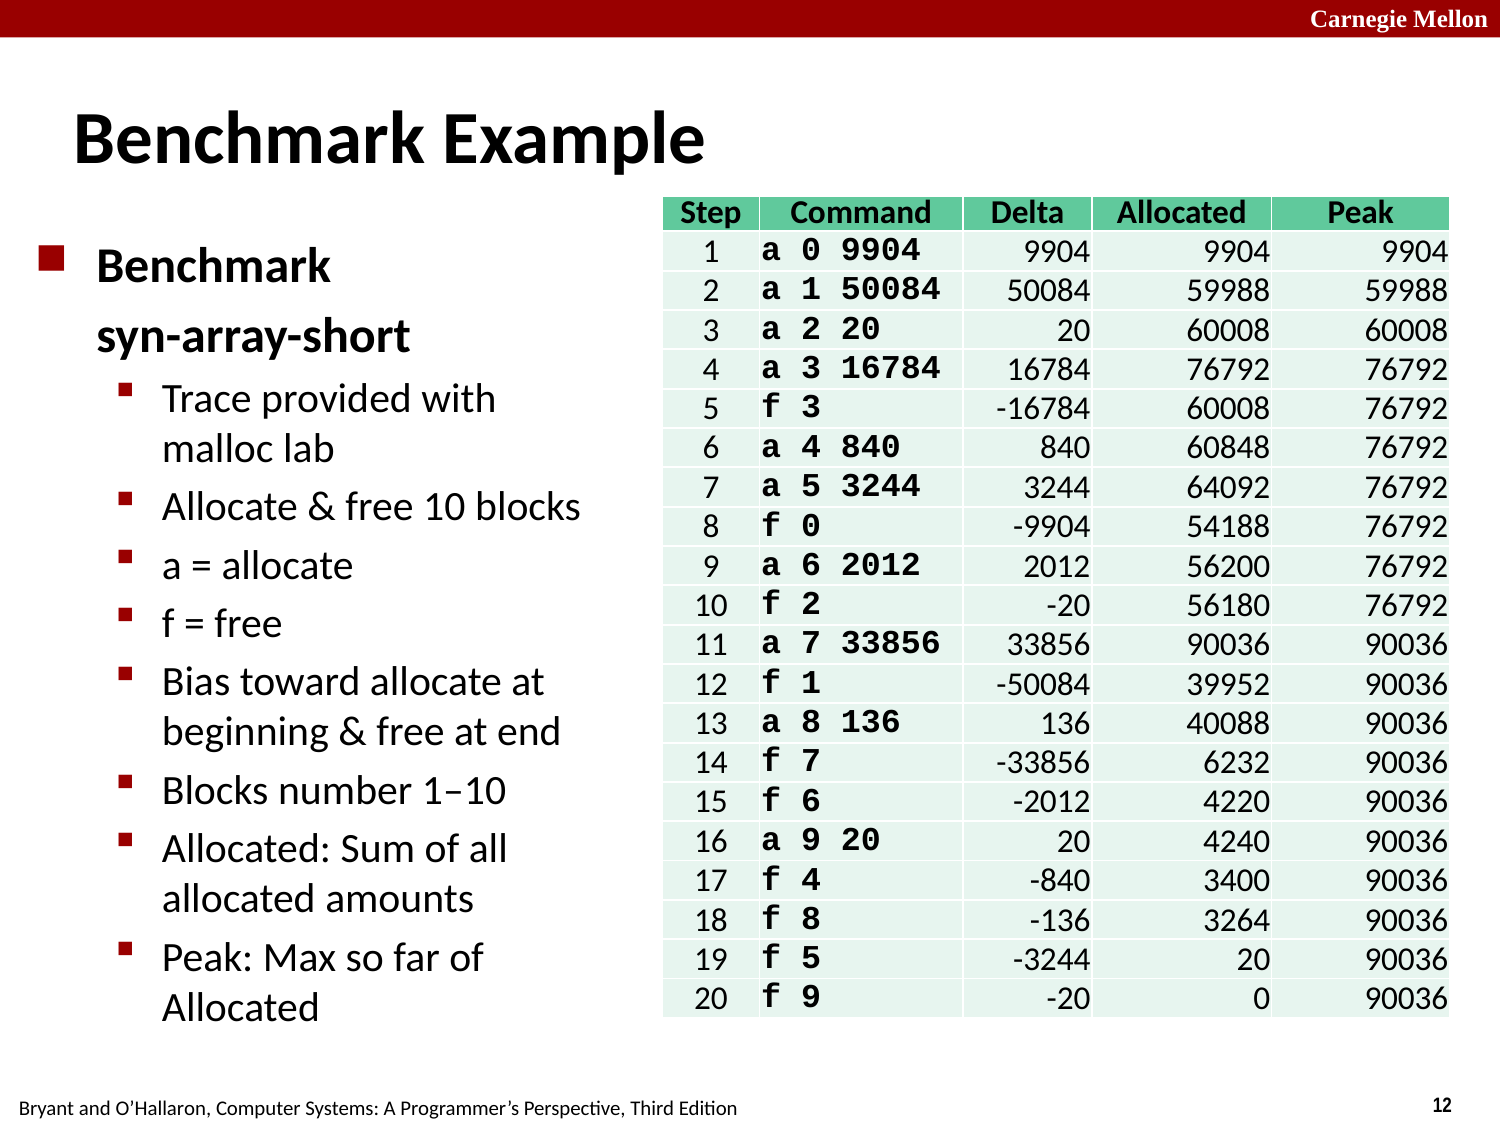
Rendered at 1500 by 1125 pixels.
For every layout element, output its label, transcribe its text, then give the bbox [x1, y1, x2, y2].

table_cell 59988 [1272, 272, 1449, 309]
table_cell 56200 [1093, 547, 1271, 584]
table_cell -50084 [964, 665, 1091, 702]
table_cell 76792 [1272, 350, 1449, 388]
table_cell -20 [964, 586, 1091, 624]
table_header Allocated [1093, 197, 1271, 230]
table_cell 76792 [1272, 468, 1449, 506]
table_cell a 7 33856 [760, 626, 962, 663]
table_cell a 4 840 [760, 429, 962, 466]
table_cell -3244 [964, 940, 1091, 978]
table_cell 20 [964, 311, 1091, 348]
table_cell -2012 [964, 783, 1091, 820]
table_cell 60008 [1272, 311, 1449, 348]
table_cell 64092 [1093, 468, 1271, 506]
table_cell 9 [663, 547, 759, 584]
table_cell a 5 3244 [760, 468, 962, 506]
table_cell 4240 [1093, 822, 1271, 860]
table_cell 13 [663, 704, 759, 742]
table_header Peak [1272, 197, 1449, 230]
table_cell 90036 [1272, 626, 1449, 663]
table_cell 3 [663, 311, 759, 348]
table_cell -136 [964, 901, 1091, 938]
table_cell 39952 [1093, 665, 1271, 702]
table_cell 9904 [1272, 232, 1449, 270]
table_cell 2012 [964, 547, 1091, 584]
table_cell 56180 [1093, 586, 1271, 624]
table_cell 76792 [1272, 390, 1449, 427]
table_cell 40088 [1093, 704, 1271, 742]
table_cell f 2 [760, 586, 962, 624]
table_cell 4220 [1093, 783, 1271, 820]
table_cell 20 [1093, 940, 1271, 978]
table_cell f 9 [760, 979, 962, 1017]
table_cell 50084 [964, 272, 1091, 309]
table_cell 14 [663, 744, 759, 781]
table_cell a 6 2012 [760, 547, 962, 584]
table_cell 0 [1093, 979, 1271, 1017]
table_cell 76792 [1272, 547, 1449, 584]
table_cell 136 [964, 704, 1091, 742]
table_cell 59988 [1093, 272, 1271, 309]
table_cell 20 [663, 979, 759, 1017]
table_cell -16784 [964, 390, 1091, 427]
table_cell f 1 [760, 665, 962, 702]
table_cell a 3 16784 [760, 350, 962, 388]
table_cell 90036 [1272, 822, 1449, 860]
table_cell 90036 [1093, 626, 1271, 663]
table_cell 90036 [1272, 704, 1449, 742]
table_header Step [663, 197, 759, 230]
table_cell 12 [663, 665, 759, 702]
table_cell 76792 [1272, 508, 1449, 545]
table_cell 5 [663, 390, 759, 427]
table_header Delta [964, 197, 1091, 230]
table_cell 90036 [1272, 901, 1449, 938]
table_cell 7 [663, 468, 759, 506]
table_cell -20 [964, 979, 1091, 1017]
table_cell a 2 20 [760, 311, 962, 348]
table_cell -840 [964, 861, 1091, 899]
table_cell 54188 [1093, 508, 1271, 545]
table_cell 15 [663, 783, 759, 820]
table_cell a 8 136 [760, 704, 962, 742]
table_cell 11 [663, 626, 759, 663]
table_cell f 4 [760, 861, 962, 899]
table_cell 76792 [1272, 586, 1449, 624]
table_cell 4 [663, 350, 759, 388]
table_cell 3400 [1093, 861, 1271, 899]
table_cell 8 [663, 508, 759, 545]
table_cell 90036 [1272, 783, 1449, 820]
table_cell -9904 [964, 508, 1091, 545]
table_cell f 7 [760, 744, 962, 781]
table_cell 17 [663, 861, 759, 899]
table_cell 3244 [964, 468, 1091, 506]
table_cell 16784 [964, 350, 1091, 388]
table_cell 840 [964, 429, 1091, 466]
table_cell 60848 [1093, 429, 1271, 466]
table_cell 90036 [1272, 861, 1449, 899]
table_cell 33856 [964, 626, 1091, 663]
table_cell 20 [964, 822, 1091, 860]
table_cell f 8 [760, 901, 962, 938]
table_cell 90036 [1272, 744, 1449, 781]
table_cell f 3 [760, 390, 962, 427]
table_cell 9904 [964, 232, 1091, 270]
list Benchmark syn-array-short Trace provided with malloc lab Allocate & free 10 blocks a = allocate f = free Bias toward allocate at beginning & free at end Blocks number 1–10 Allocated: Sum of all allocated amounts Peak: Max so far of Allocated [24, 224, 611, 1041]
table_cell 90036 [1272, 979, 1449, 1017]
table_cell a 1 50084 [760, 272, 962, 309]
table_cell f 5 [760, 940, 962, 978]
table_cell 60008 [1093, 311, 1271, 348]
table_cell 90036 [1272, 940, 1449, 978]
table_cell 60008 [1093, 390, 1271, 427]
table_header Command [760, 197, 962, 230]
table_cell 1 [663, 232, 759, 270]
table_cell 76792 [1093, 350, 1271, 388]
table_cell f 0 [760, 508, 962, 545]
table_cell a 9 20 [760, 822, 962, 860]
table_cell 19 [663, 940, 759, 978]
table_cell 16 [663, 822, 759, 860]
table_cell 10 [663, 586, 759, 624]
table_cell 3264 [1093, 901, 1271, 938]
table_cell f 6 [760, 783, 962, 820]
table_cell 76792 [1272, 429, 1449, 466]
table_cell 6 [663, 429, 759, 466]
table_cell a 0 9904 [760, 232, 962, 270]
table_cell 6232 [1093, 744, 1271, 781]
title Benchmark Example [58, 71, 1305, 197]
table_cell -33856 [964, 744, 1091, 781]
table_cell 2 [663, 272, 759, 309]
table_cell 18 [663, 901, 759, 938]
table_cell 90036 [1272, 665, 1449, 702]
table_cell 9904 [1093, 232, 1271, 270]
